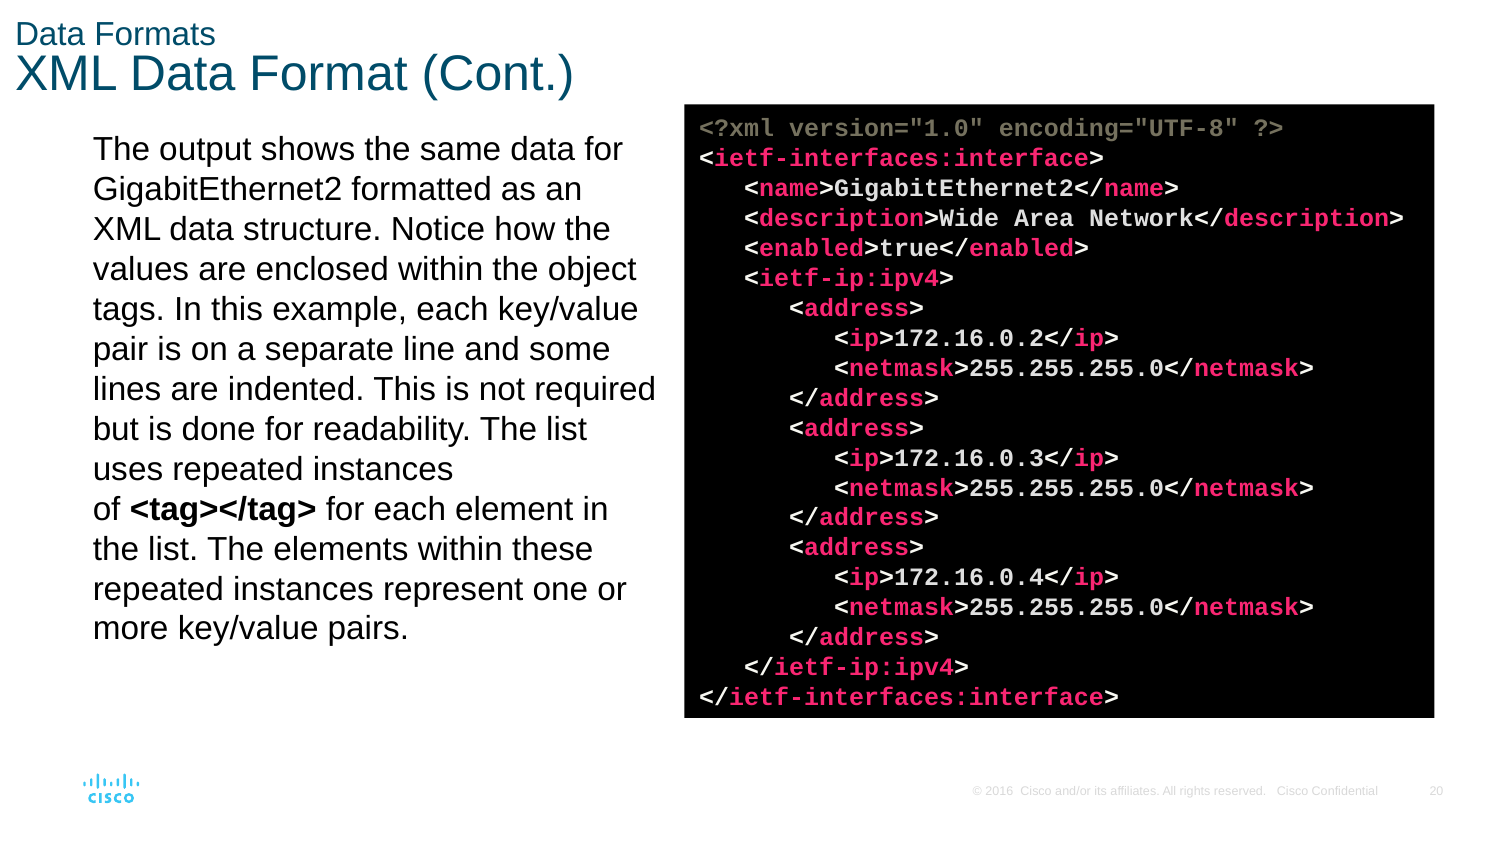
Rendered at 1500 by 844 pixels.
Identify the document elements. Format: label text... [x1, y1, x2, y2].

list The output shows the same data for GigabitEthernet2 formatted as an XML data structure. Notice how the values are enclosed within the object tags. In this example, each key/value pair is on a separate line and some lines are indented. This is not required but is done for readability. The list uses repeated instances of <tag></tag> for each element in the list. The elements within these repeated instances represent one or more key/value pairs. [77, 120, 673, 726]
text_box <?xml version="1.0" encoding="UTF-8" ?> <ietf-interfaces:interface> <name>GigabitEthernet2</name> <description>Wide Area Network</description> <enabled>true</enabled> <ietf-ip:ipv4> <address> <ip>172.16.0.2</ip> <netmask>255.255.255.0</netmask> </address> <address> <ip>172.16.0.3</ip> <netmask>255.255.255.0</netmask> </address> <address> <ip>172.16.0.4</ip> <netmask>255.255.255.0</netmask> </address> </ietf-ip:ipv4> </ietf-interfaces:interface> [684, 104, 1435, 718]
title Data Formats XML Data Format (Cont.) [0, 0, 1369, 121]
